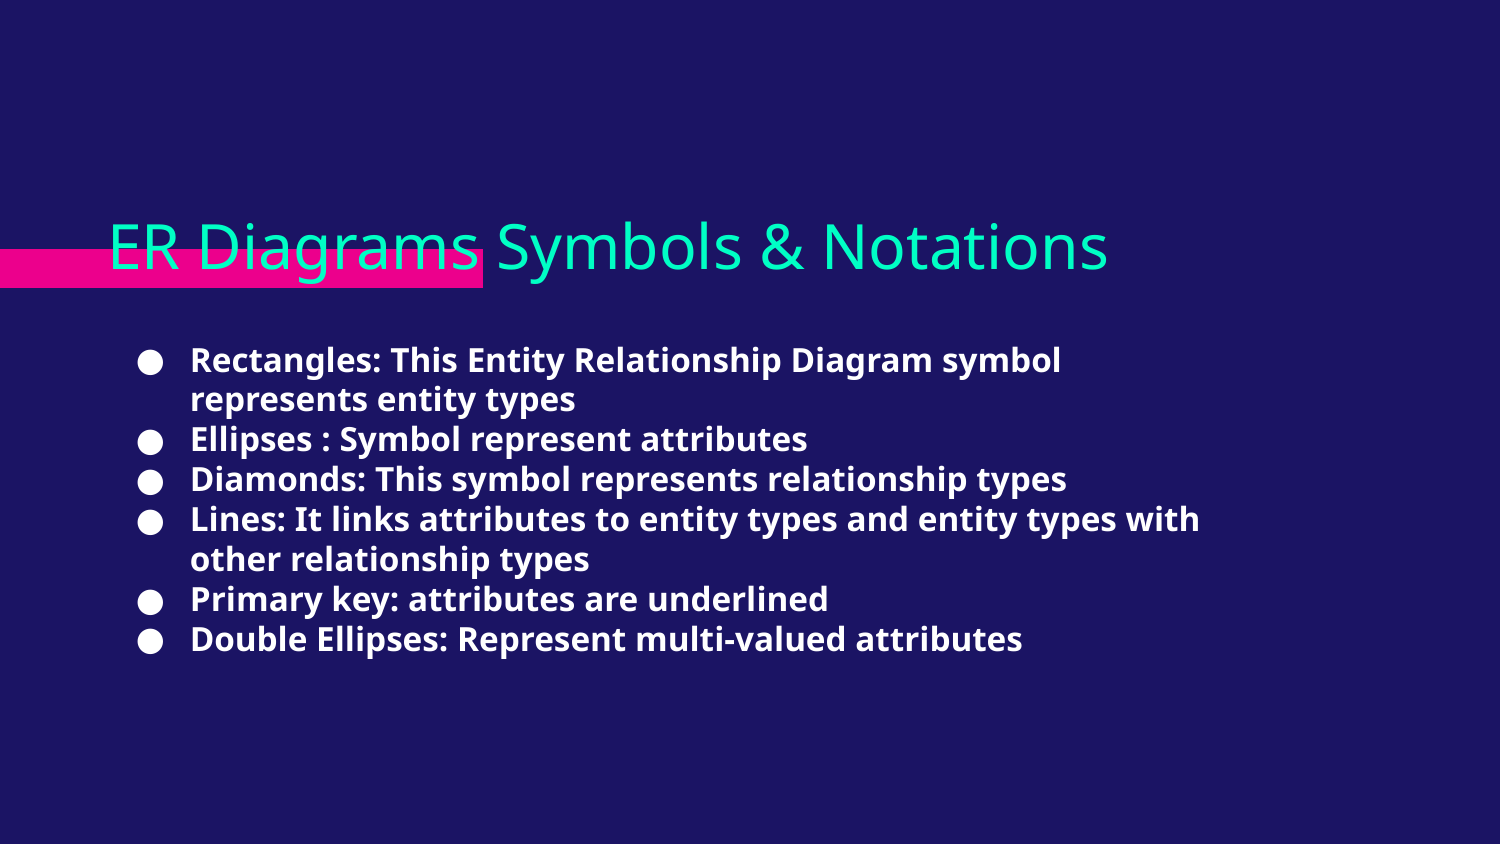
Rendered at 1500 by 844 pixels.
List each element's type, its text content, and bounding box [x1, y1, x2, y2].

list Rectangles: This Entity Relationship Diagram symbol represents entity types Ellipses : Symbol represent attributes Diamonds: This symbol represents relationship types Lines: It links attributes to entity types and entity types with other relationship types Primary key: attributes are underlined Double Ellipses: Represent multi-valued attributes [99, 324, 1265, 674]
title ER Diagrams Symbols & Notations [92, 191, 1443, 324]
